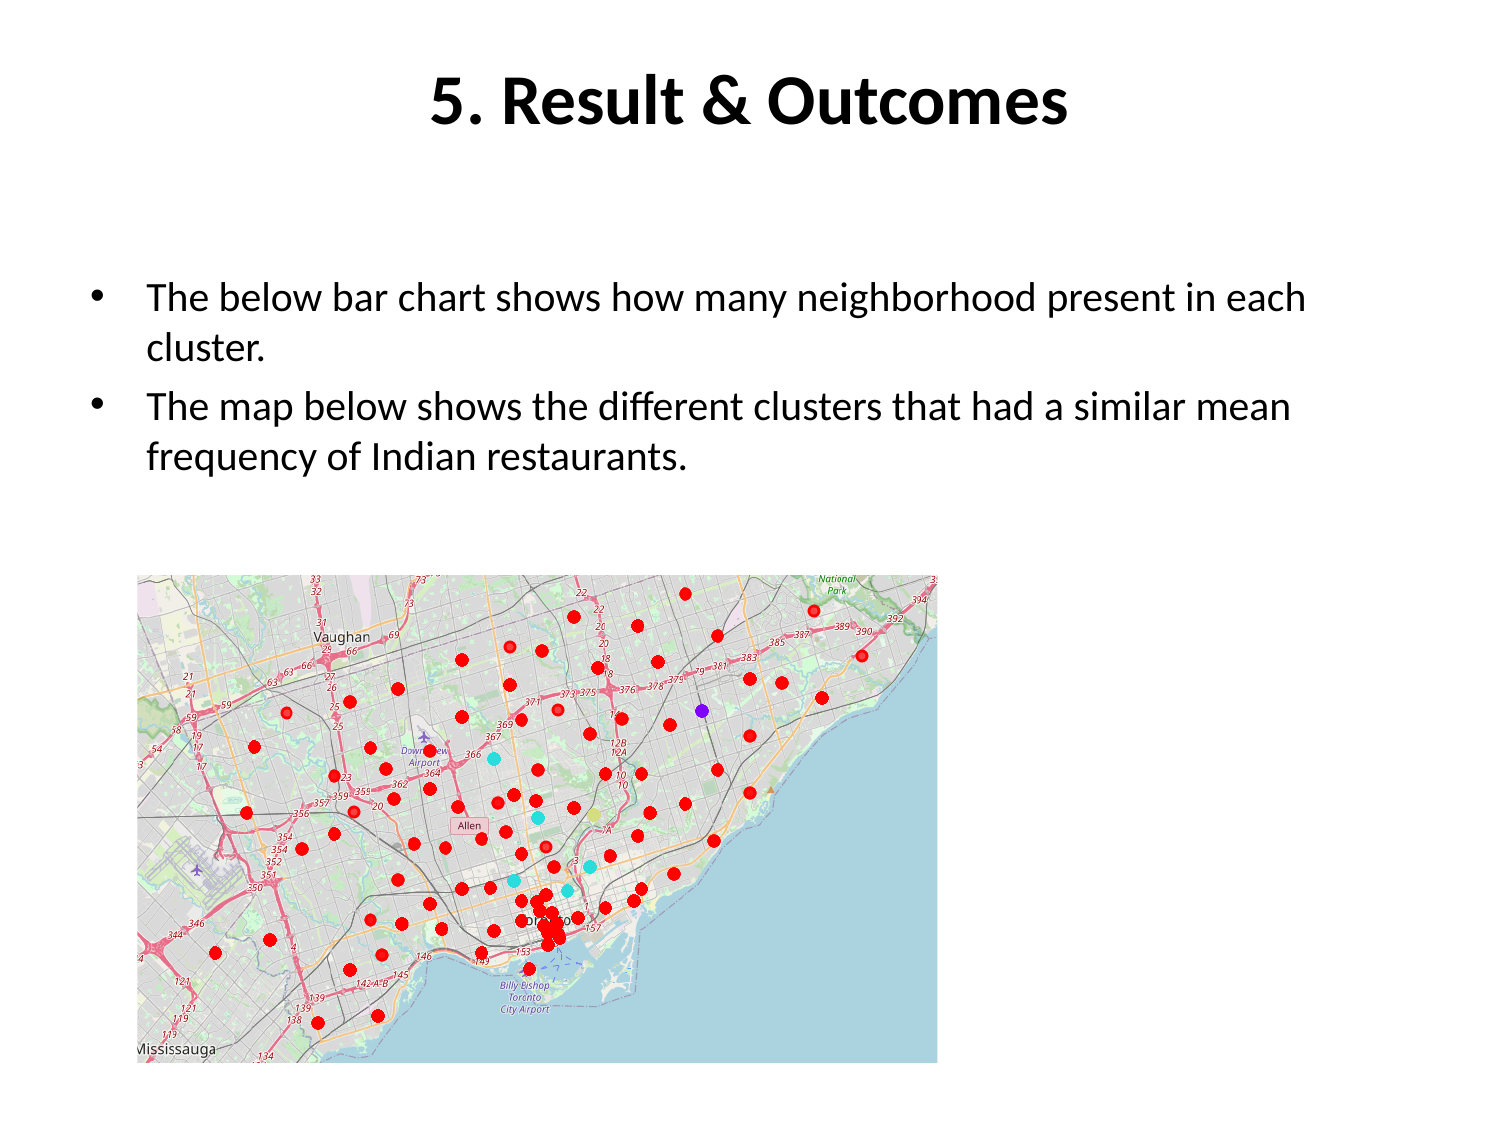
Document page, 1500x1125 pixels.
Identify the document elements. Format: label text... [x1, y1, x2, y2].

picture [137, 574, 938, 1063]
title 5. Result & Outcomes [75, 45, 1425, 233]
list The below bar chart shows how many neighborhood present in each cluster. The map below shows the different clusters that had a similar mean frequency of Indian restaurants. [75, 262, 1425, 1005]
